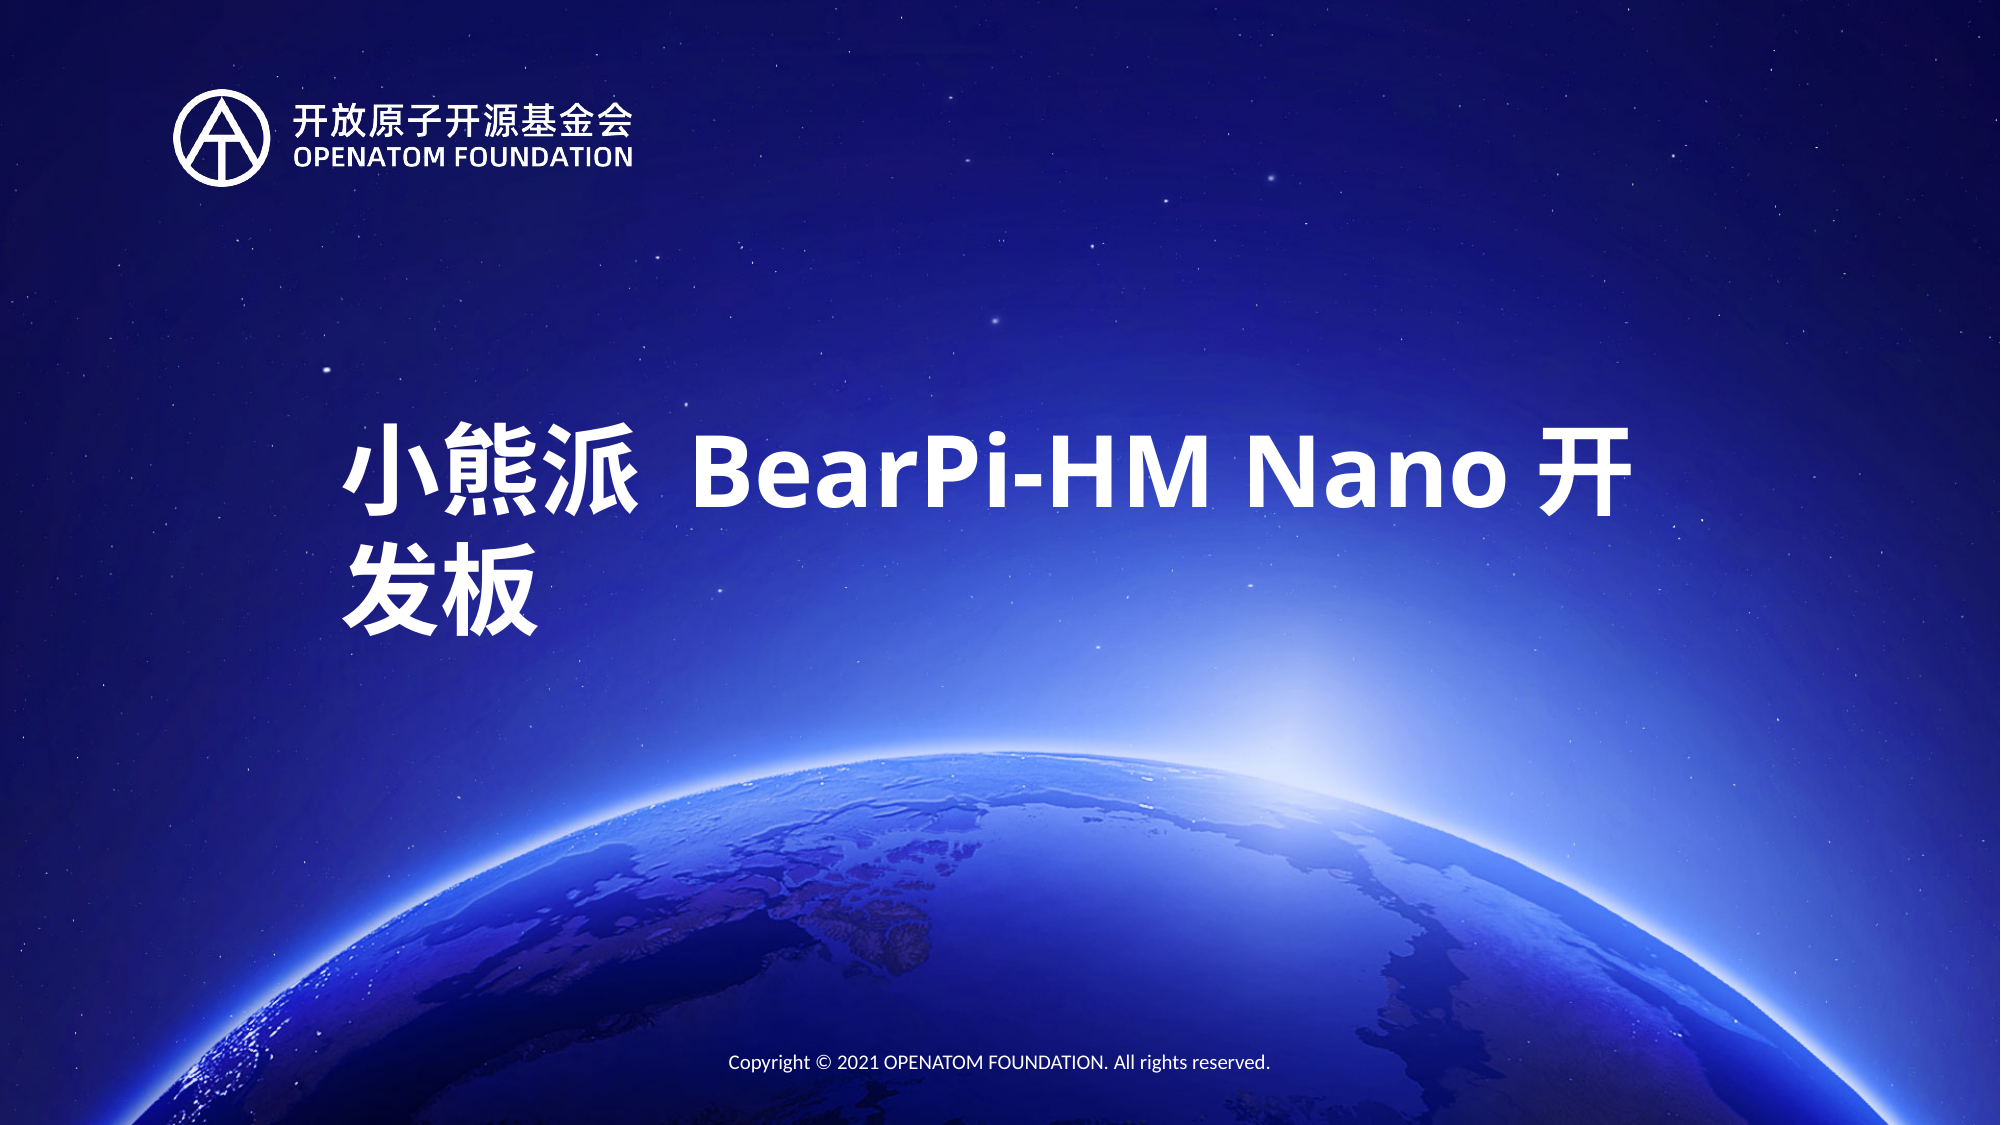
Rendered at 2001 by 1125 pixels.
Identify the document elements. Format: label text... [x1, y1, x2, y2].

text_box Copyright © 2021 OPENATOM FOUNDATION. All rights reserved. [713, 1040, 1286, 1081]
picture [0, 0, 2000, 1125]
text_box 小熊派 BearPi-HM Nano开发板 [325, 400, 1720, 655]
